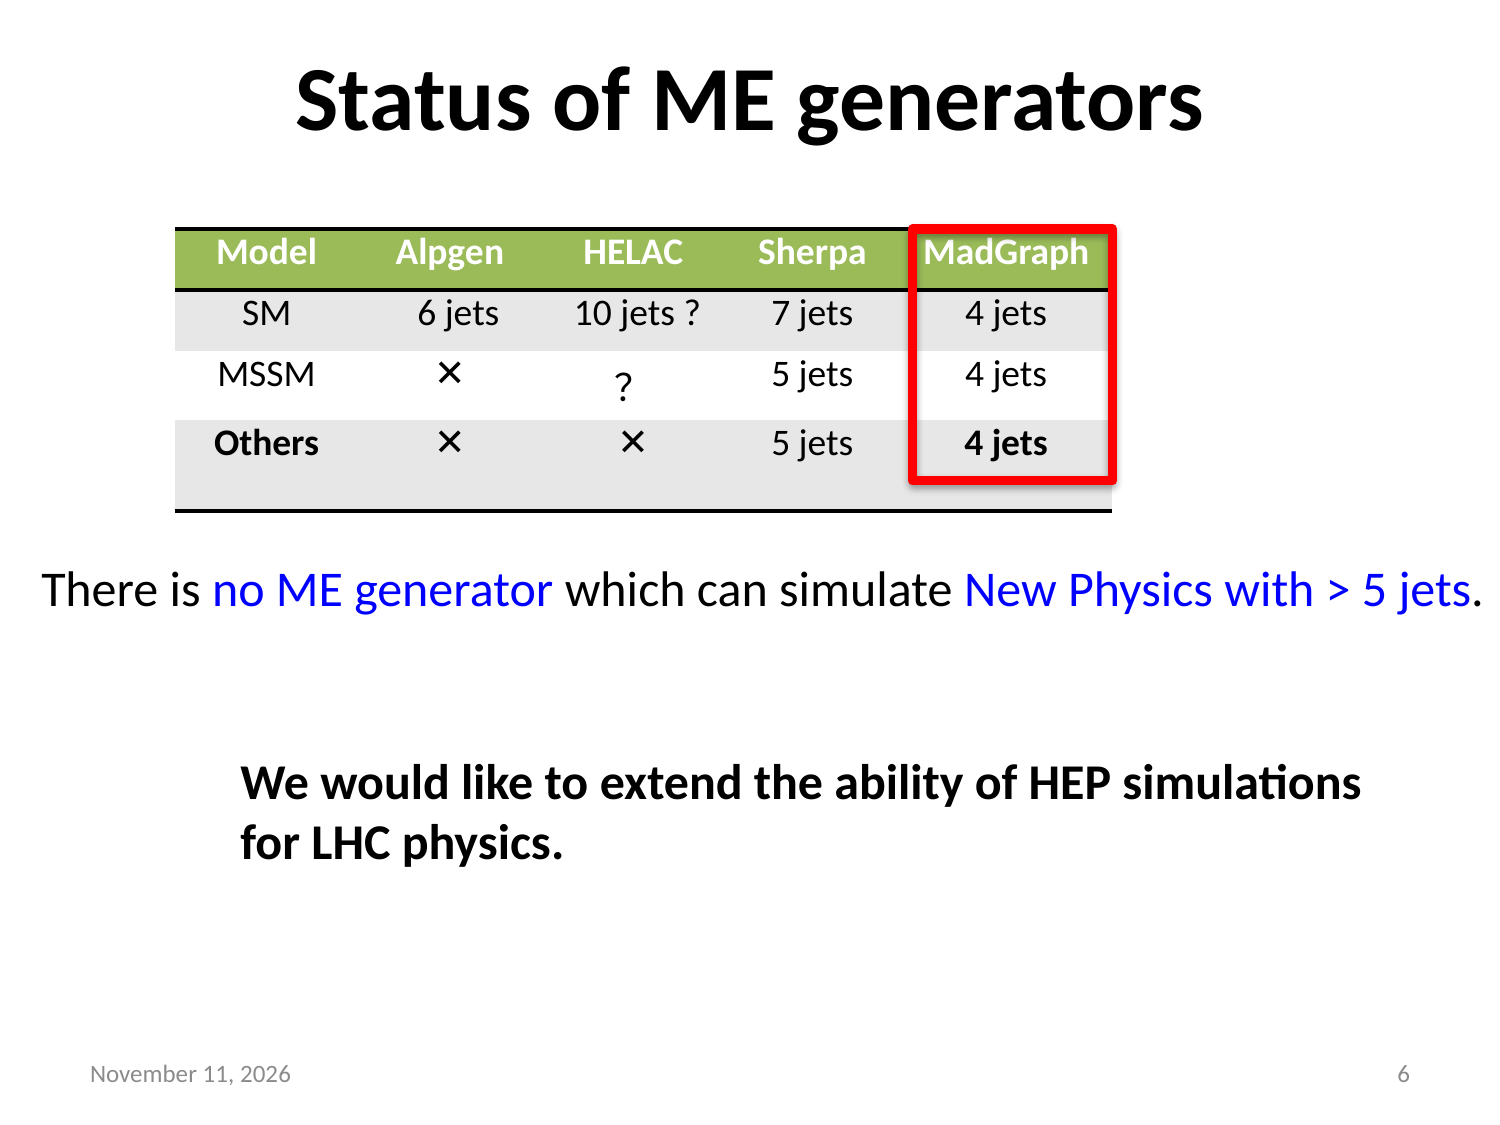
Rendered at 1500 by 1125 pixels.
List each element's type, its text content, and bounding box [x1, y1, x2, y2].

table_cell ✕ [542, 420, 725, 509]
text_box [912, 228, 1113, 482]
table_header Sherpa [725, 231, 900, 288]
table_cell 4 jets [900, 420, 1112, 509]
table_cell 6 jets [358, 292, 542, 351]
text_box We would like to extend the ability of HEP simulations for LHC physics. [225, 742, 1389, 878]
table_cell ？ [542, 351, 725, 420]
table_header Model [175, 231, 358, 288]
table_header MadGraph [900, 231, 908, 288]
table_cell SM [175, 292, 358, 351]
table_cell ✕ [358, 351, 542, 420]
title Status of ME generators [75, 0, 1425, 188]
table_cell 5 jets [725, 351, 900, 420]
table_cell MSSM [175, 351, 358, 420]
slide_number 6 [1074, 1042, 1425, 1103]
table_header HELAC [542, 231, 725, 288]
table_cell 4 jets [900, 351, 907, 420]
table_cell ✕ [358, 420, 542, 509]
table_cell Others [175, 420, 358, 509]
table_cell 4 jets [900, 292, 907, 351]
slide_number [75, 1042, 425, 1103]
table_cell 10 jets ? [542, 292, 725, 351]
table_cell 5 jets [725, 420, 900, 509]
table_cell 7 jets [725, 292, 900, 351]
table_header Alpgen [358, 231, 542, 288]
text_box There is no ME generator which can simulate New Physics with > 5 jets. [26, 549, 1499, 625]
